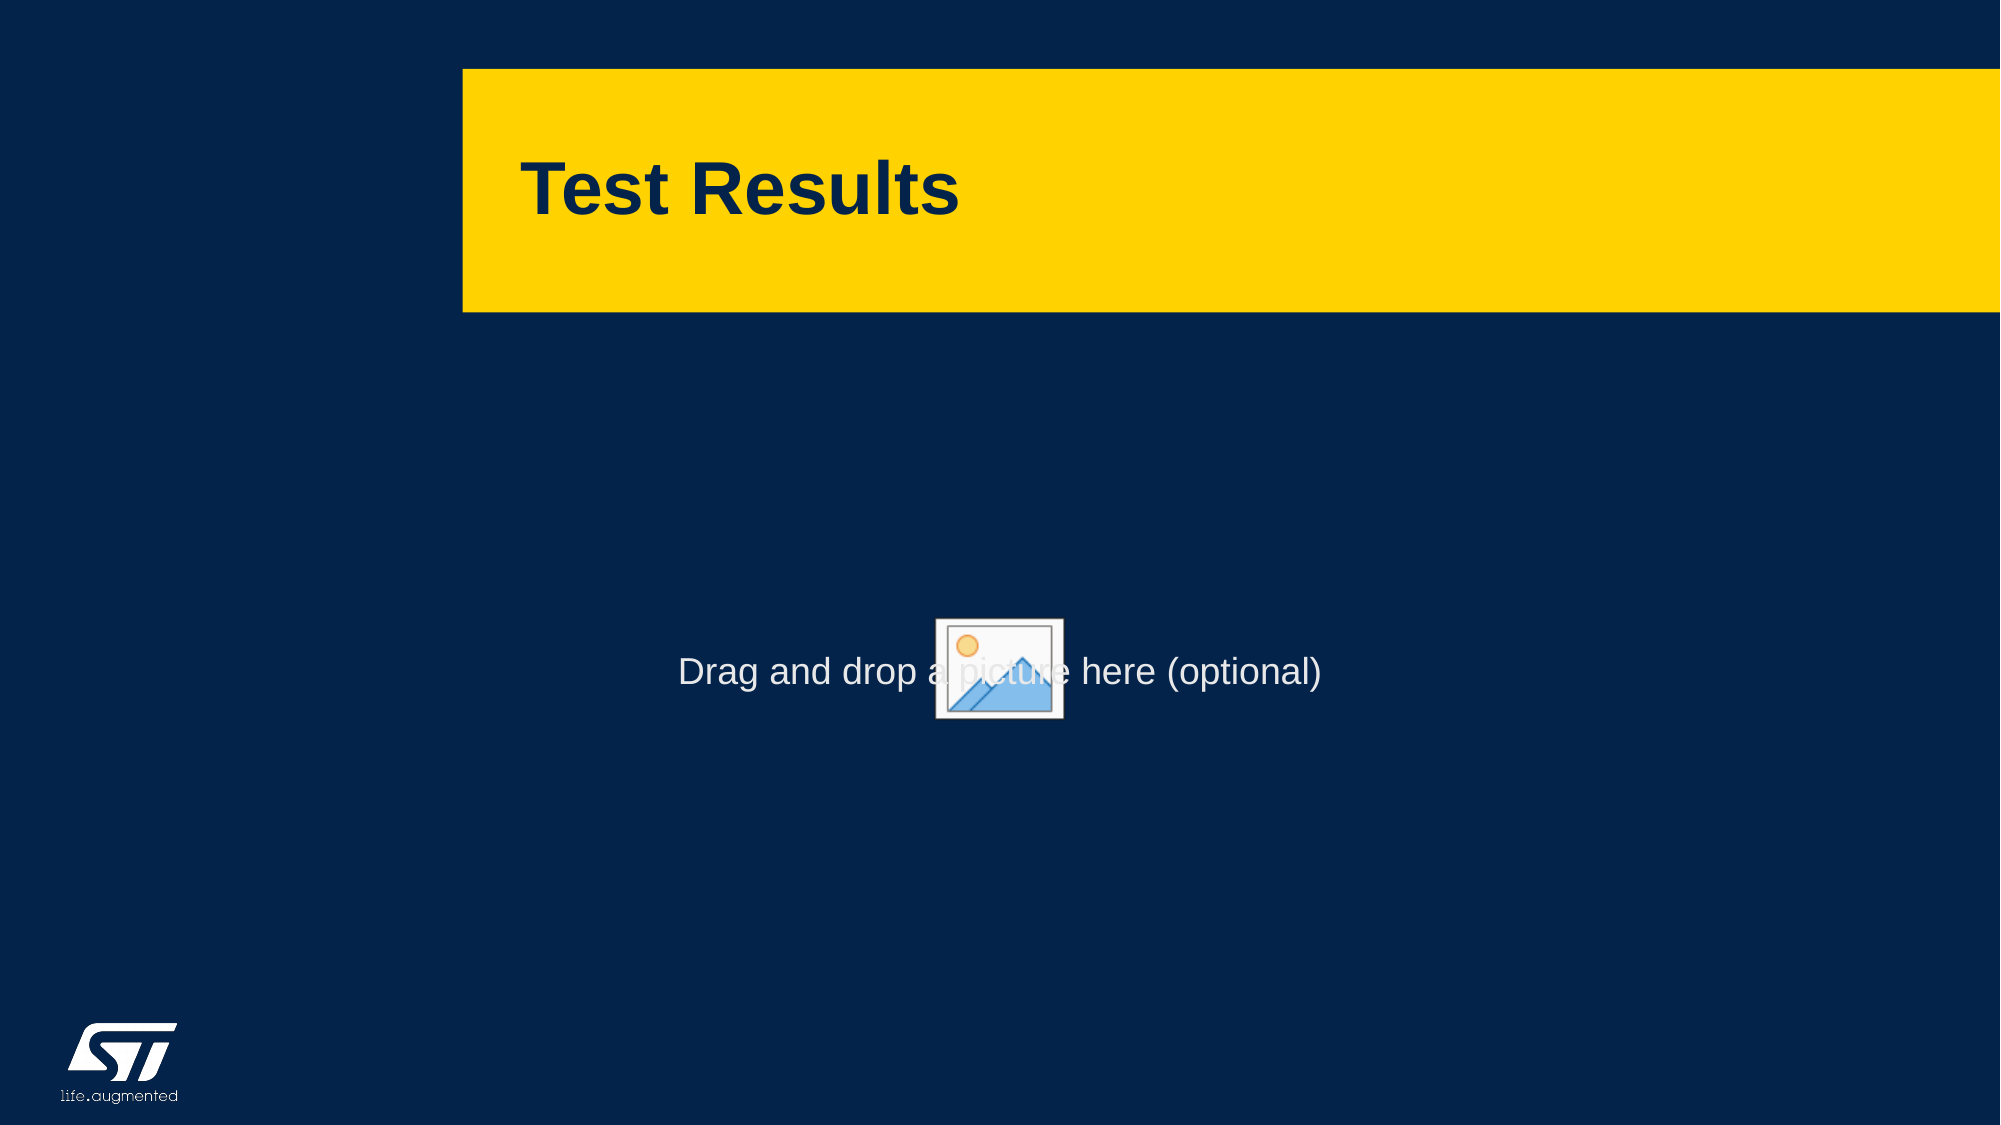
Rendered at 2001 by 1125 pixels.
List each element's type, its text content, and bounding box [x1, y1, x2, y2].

picture [0, 214, 2000, 1125]
title Test Results [462, 68, 2000, 214]
